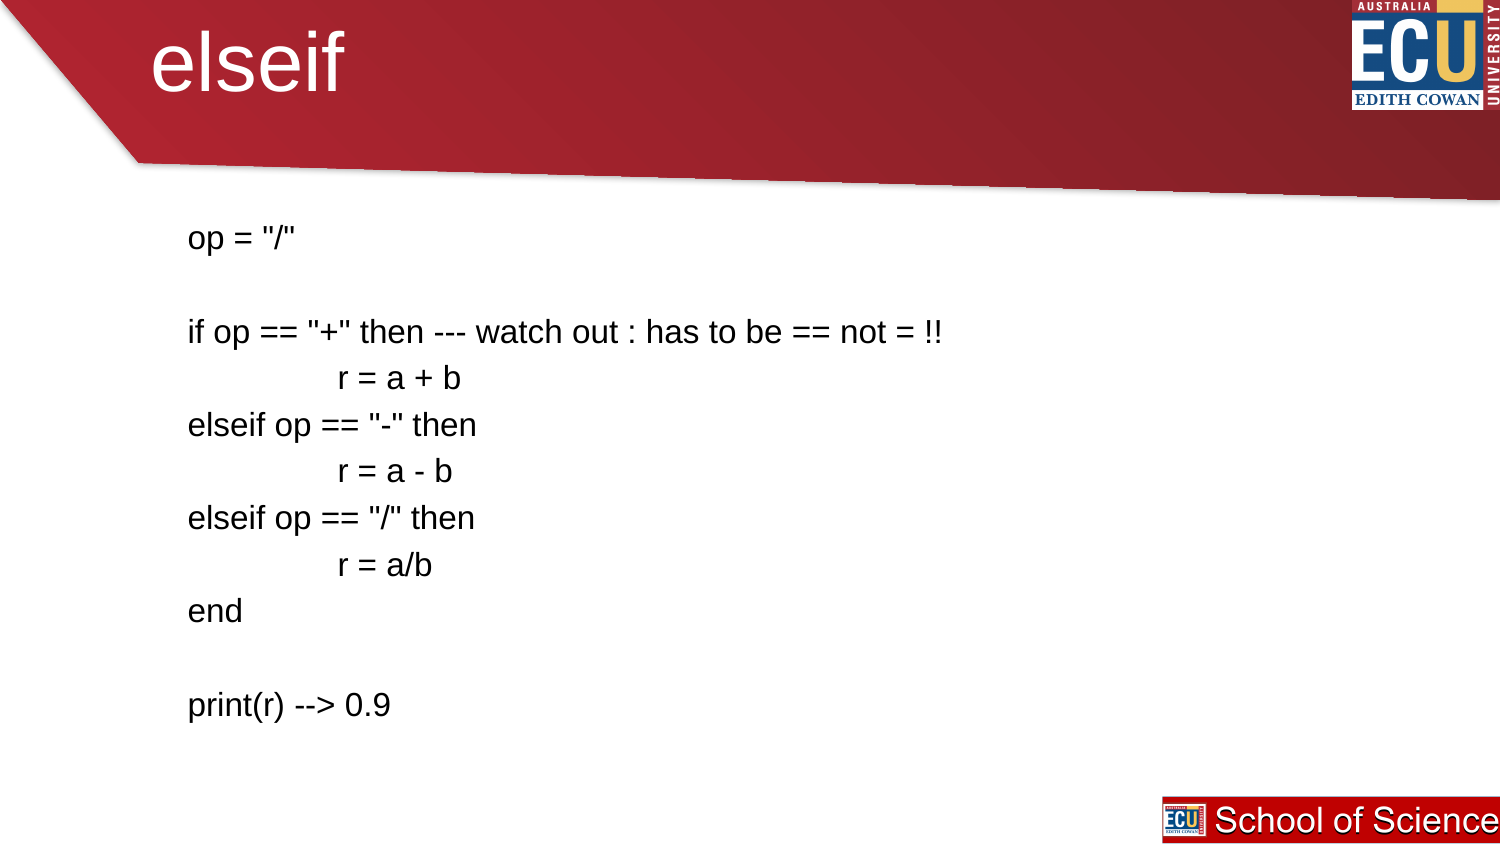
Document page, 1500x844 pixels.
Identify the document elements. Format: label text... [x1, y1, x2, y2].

list op = "/" if op == "+" then --- watch out : has to be == not = !! r = a + b elseif op == "-" then r = a - b elseif op == "/" then r = a/b end print(r) --> 0.9 [41, 209, 1459, 812]
title elseif [135, 14, 1282, 103]
picture [1162, 796, 1500, 844]
picture [1352, 0, 1500, 110]
